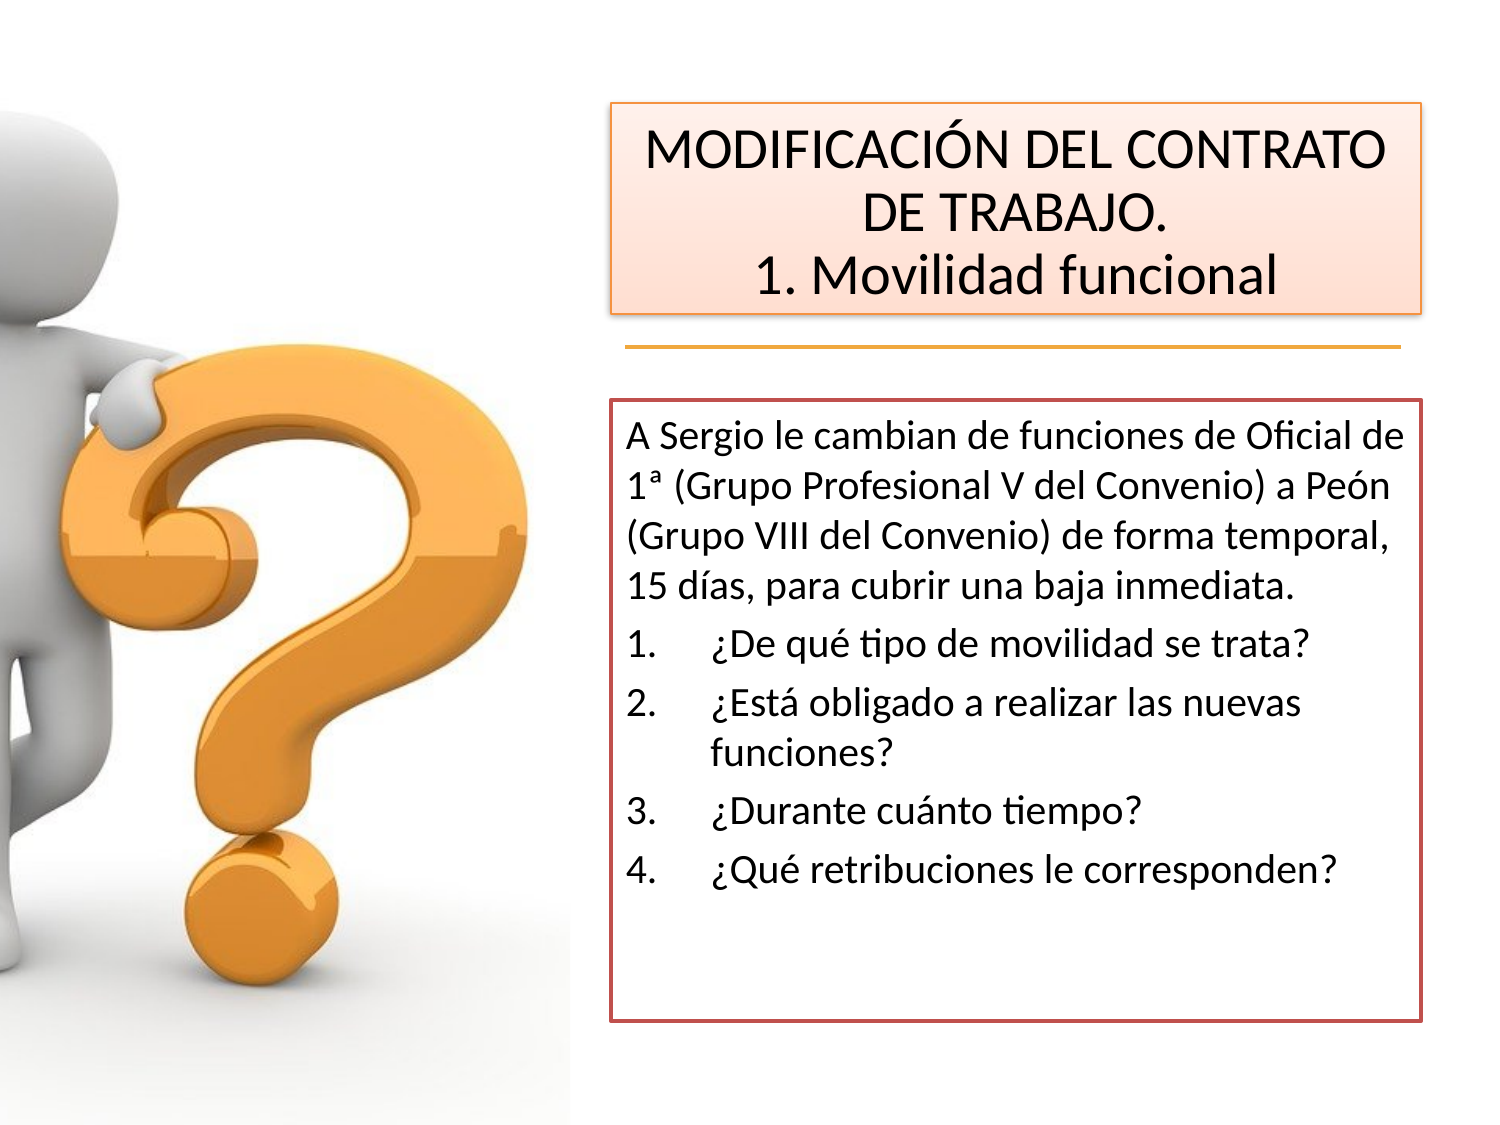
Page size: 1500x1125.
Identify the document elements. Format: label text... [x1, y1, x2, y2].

list A Sergio le cambian de funciones de Oficial de 1ª (Grupo Profesional V del Convenio) a Peón (Grupo VIII del Convenio) de forma temporal, 15 días, para cubrir una baja inmediata. ¿De qué tipo de movilidad se trata? ¿Está obligado a realizar las nuevas funciones? ¿Durante cuánto tiempo? ¿Qué retribuciones le corresponden? [609, 398, 1423, 1023]
title MODIFICACIÓN DEL CONTRATO DE TRABAJO. 1. Movilidad funcional [610, 102, 1422, 315]
picture [0, 0, 571, 1125]
